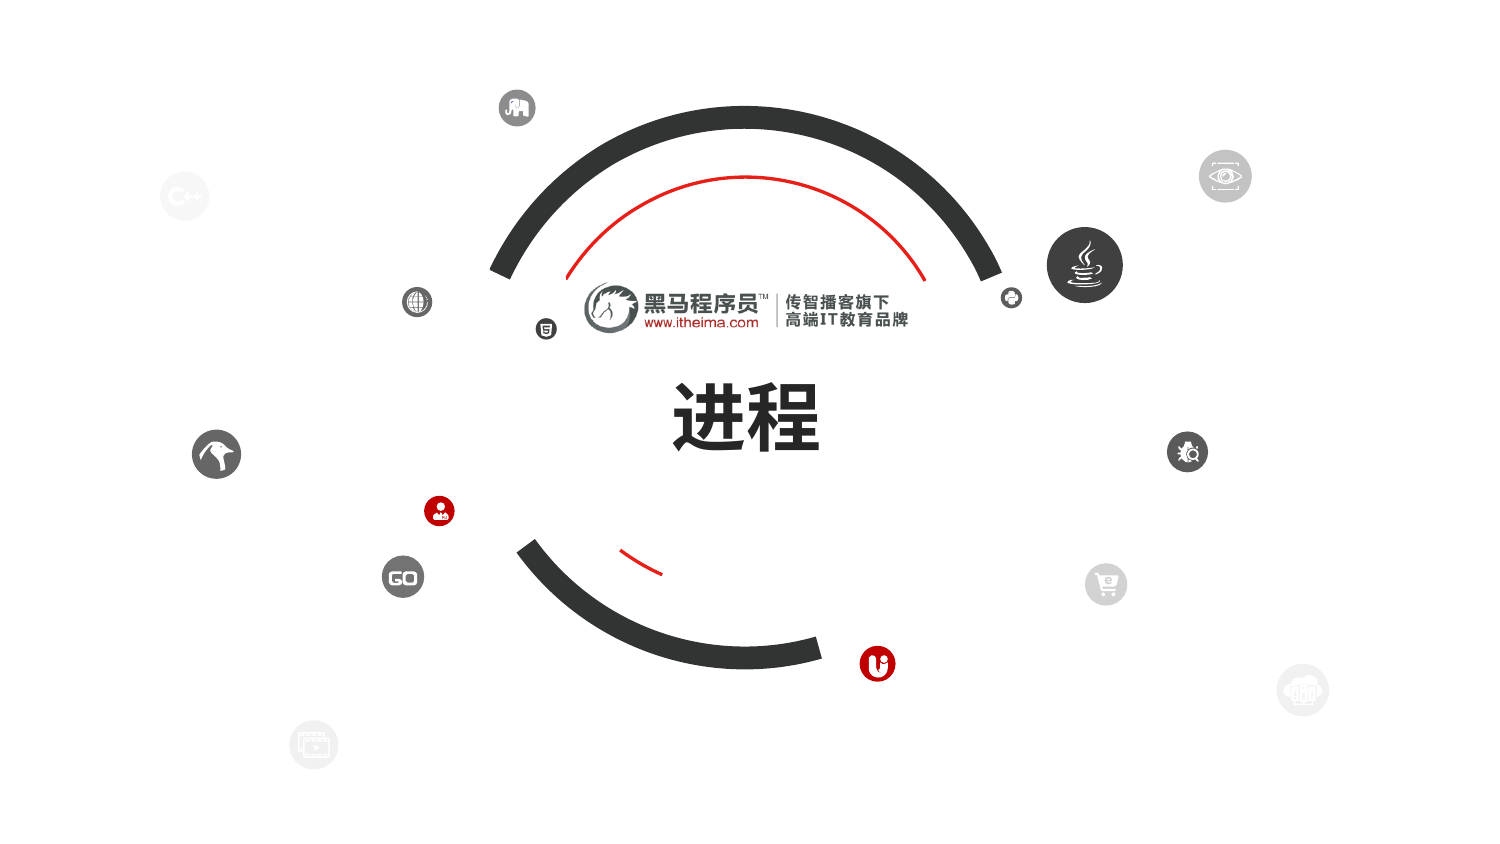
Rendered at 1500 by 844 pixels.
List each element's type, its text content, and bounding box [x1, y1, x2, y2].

text_box 进程 [656, 363, 837, 469]
picture [567, 259, 925, 357]
